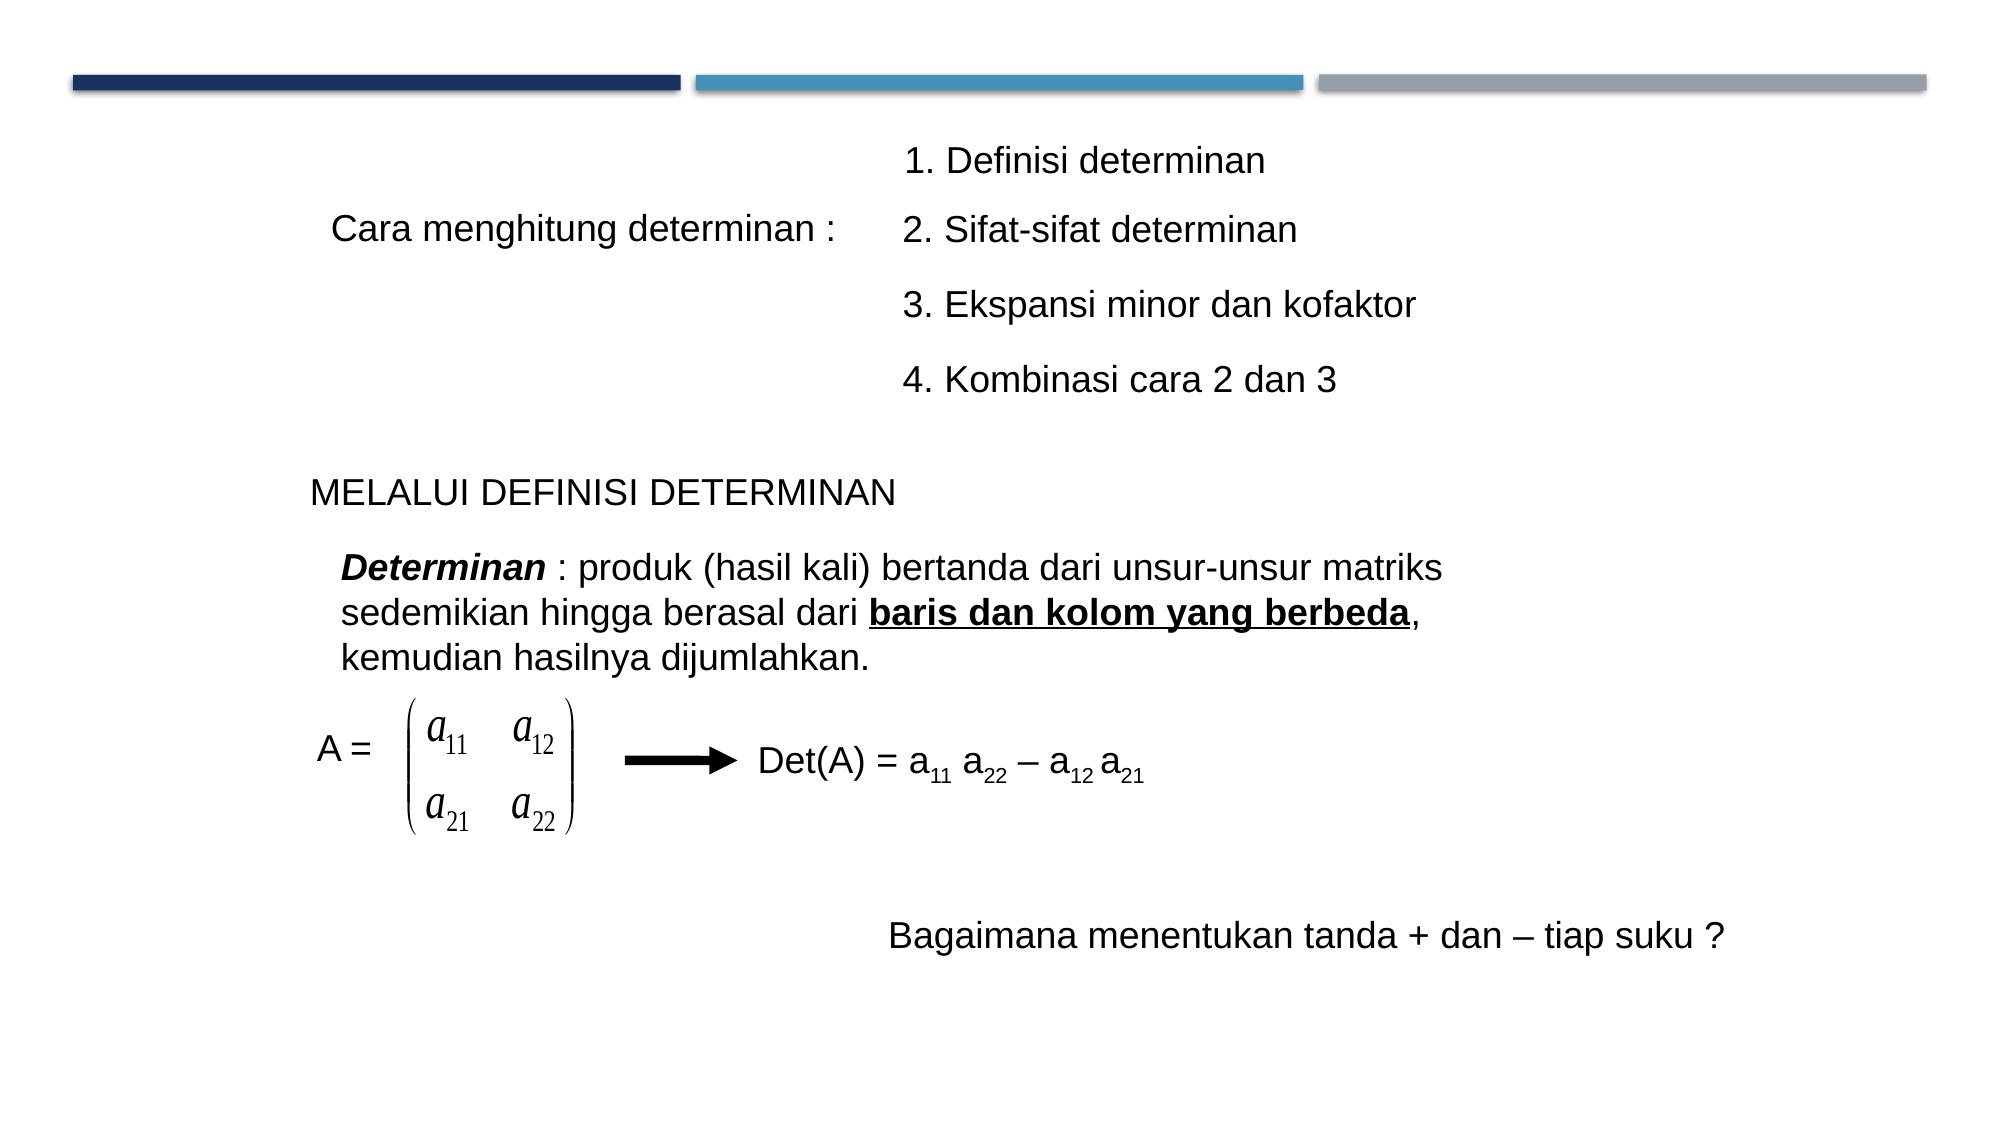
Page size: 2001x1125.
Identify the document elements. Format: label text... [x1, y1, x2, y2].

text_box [399, 684, 588, 849]
text_box A = [302, 716, 393, 777]
text_box 4. Kombinasi cara 2 dan 3 [887, 347, 1353, 408]
text_box [624, 754, 738, 767]
text_box Determinan : produk (hasil kali) bertanda dari unsur-unsur matriks sedemikian hingga berasal dari baris dan kolom yang berbeda, kemudian hasilnya dijumlahkan. [325, 535, 1469, 686]
text_box Det(A) = a11 a22 – a12 a21 [742, 728, 1160, 795]
text_box 2. Sifat-sifat determinan [887, 197, 1314, 258]
text_box 3. Ekspansi minor dan kofaktor [887, 272, 1432, 333]
text_box 1. Definisi determinan [889, 128, 1282, 189]
text_box Bagaimana menentukan tanda + dan – tiap suku ? [873, 903, 1741, 964]
text_box MELALUI DEFINISI DETERMINAN [294, 460, 913, 521]
text_box Cara menghitung determinan : [316, 196, 863, 257]
